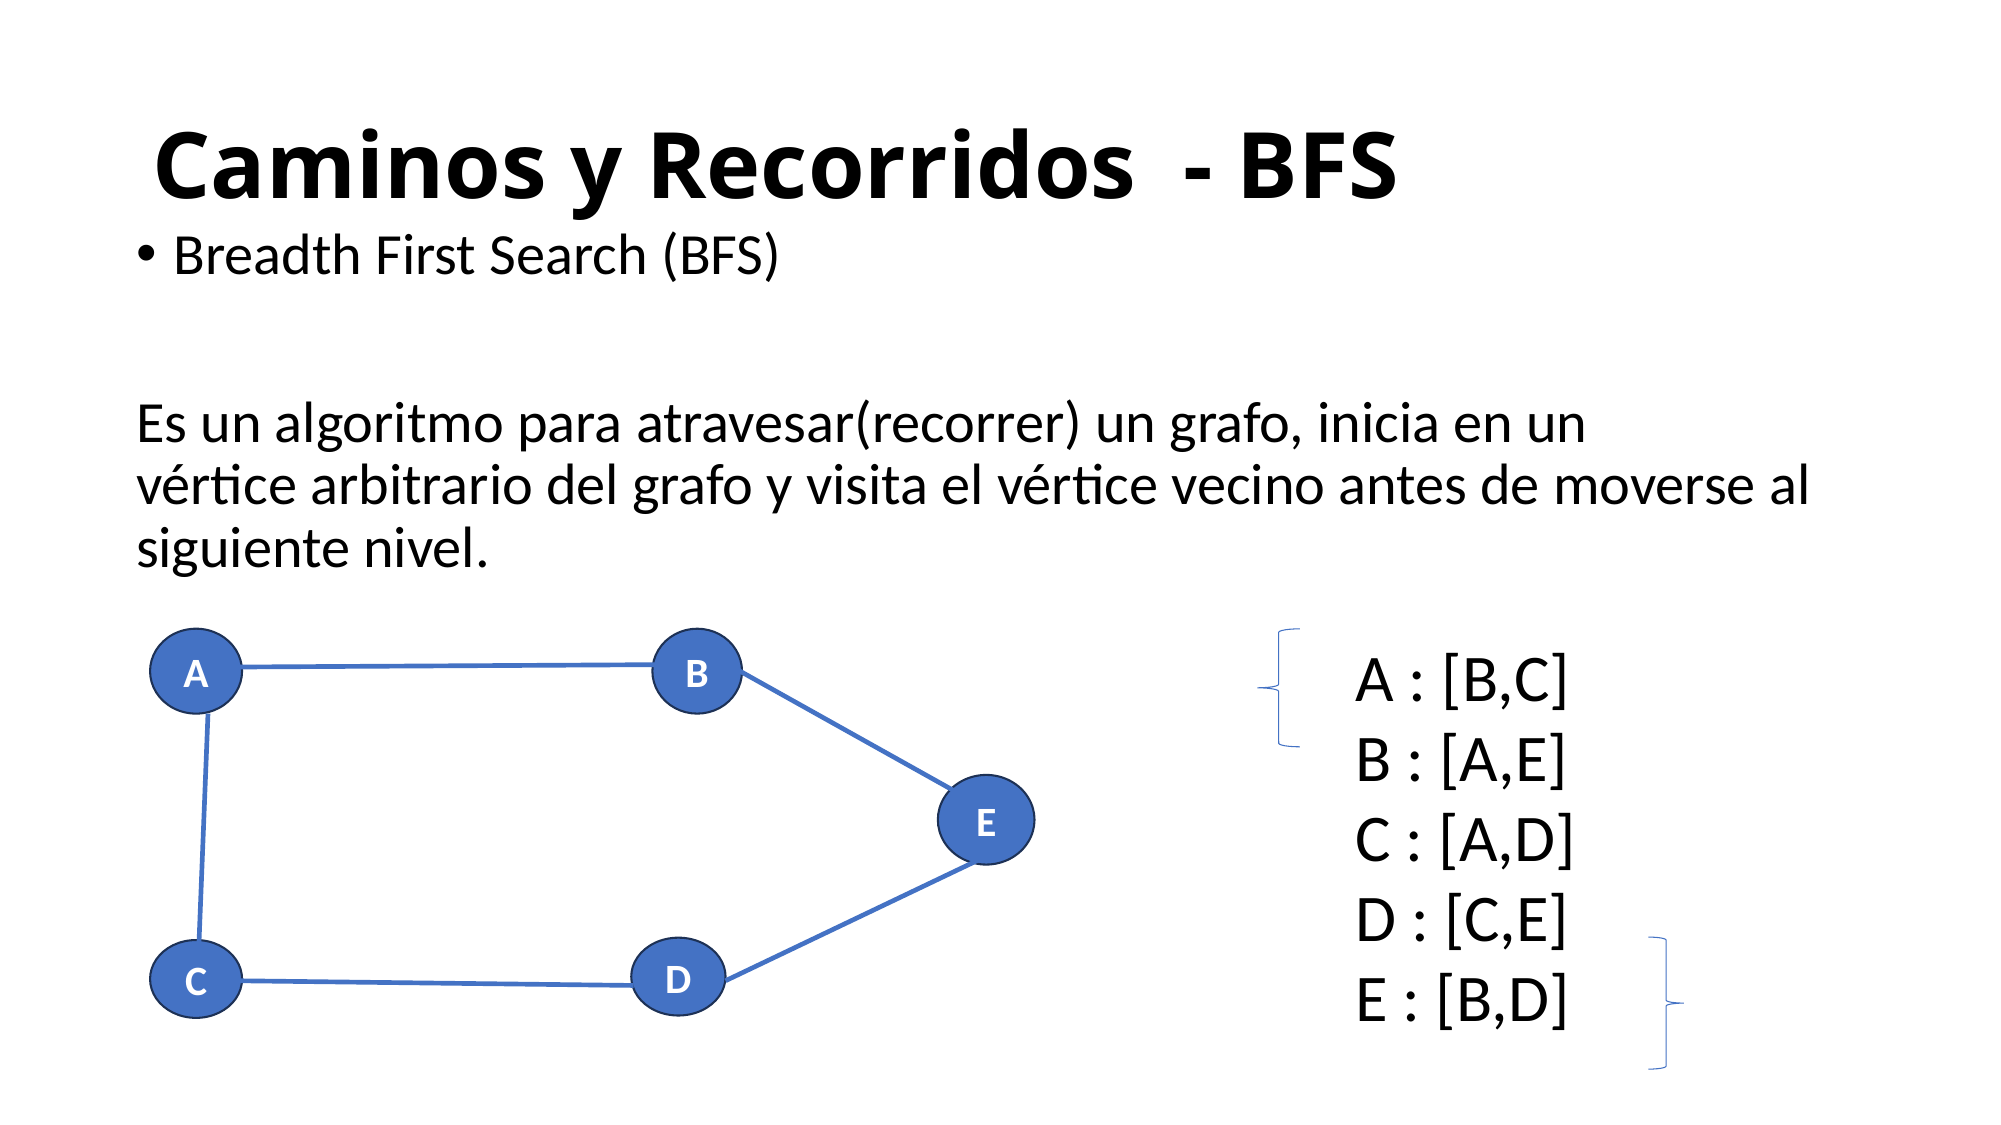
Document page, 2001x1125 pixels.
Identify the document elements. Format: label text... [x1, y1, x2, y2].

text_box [725, 855, 988, 981]
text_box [732, 666, 974, 802]
text_box B [651, 627, 743, 715]
list Breadth First Search (BFS) Es un algoritmo para atravesar(recorrer) un grafo, inicia en un vértice arbitrario del grafo y visita el vértice vecino antes de moverse al siguiente nivel. [121, 216, 1846, 931]
text_box A [149, 627, 244, 715]
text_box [235, 980, 634, 986]
text_box A : [B,C] B : [A,E] C : [A,D] D : [C,E] E : [B,D] [1340, 627, 1706, 1043]
title Caminos y Recorridos - BFS [137, 59, 1863, 278]
text_box [1648, 936, 1684, 1070]
text_box C [149, 939, 244, 1019]
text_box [237, 664, 655, 668]
text_box D [630, 936, 726, 1017]
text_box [198, 713, 208, 955]
text_box E [936, 773, 1036, 866]
text_box [1257, 628, 1300, 748]
